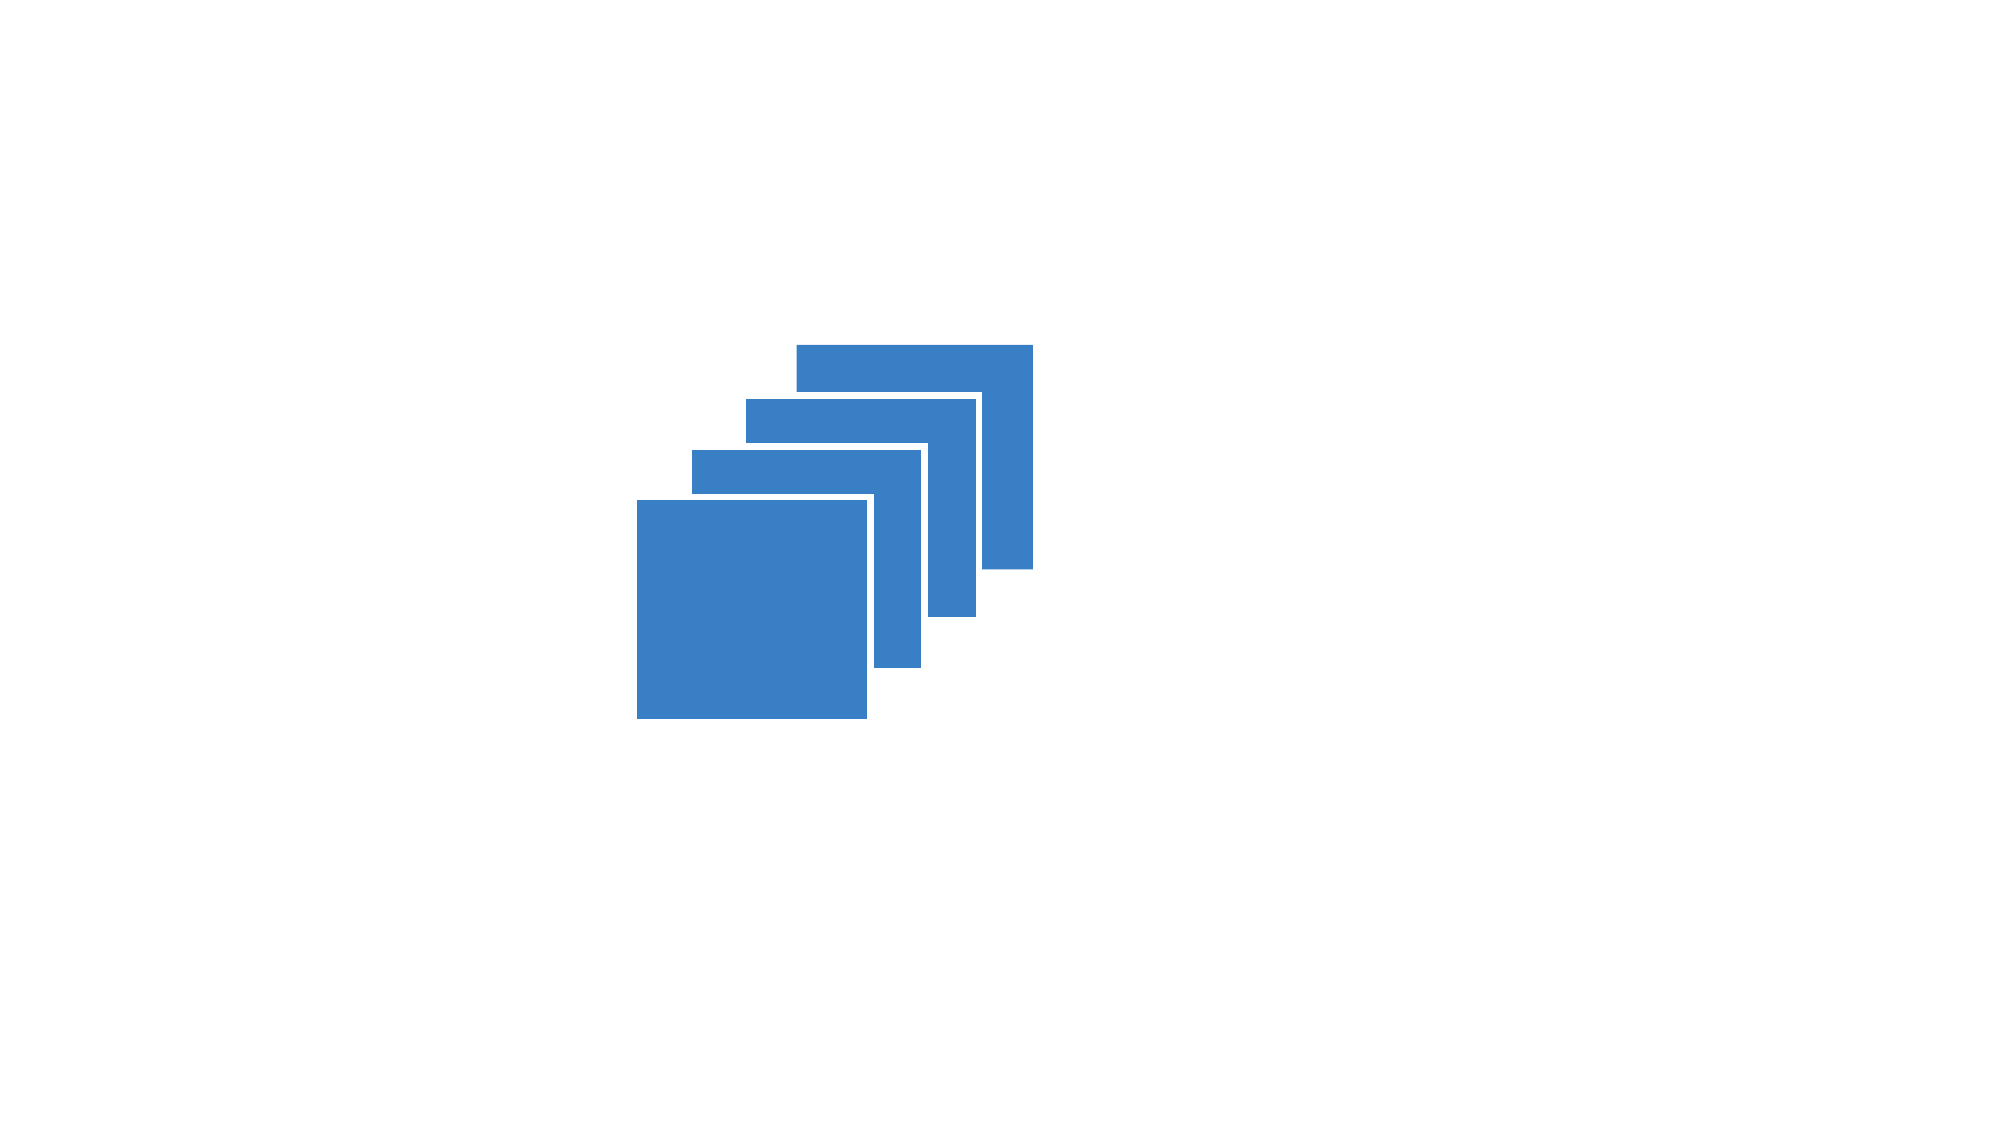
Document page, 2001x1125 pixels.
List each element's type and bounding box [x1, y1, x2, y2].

text_box [796, 344, 1034, 571]
text_box [687, 445, 926, 672]
text_box [742, 395, 980, 621]
text_box [633, 496, 871, 723]
